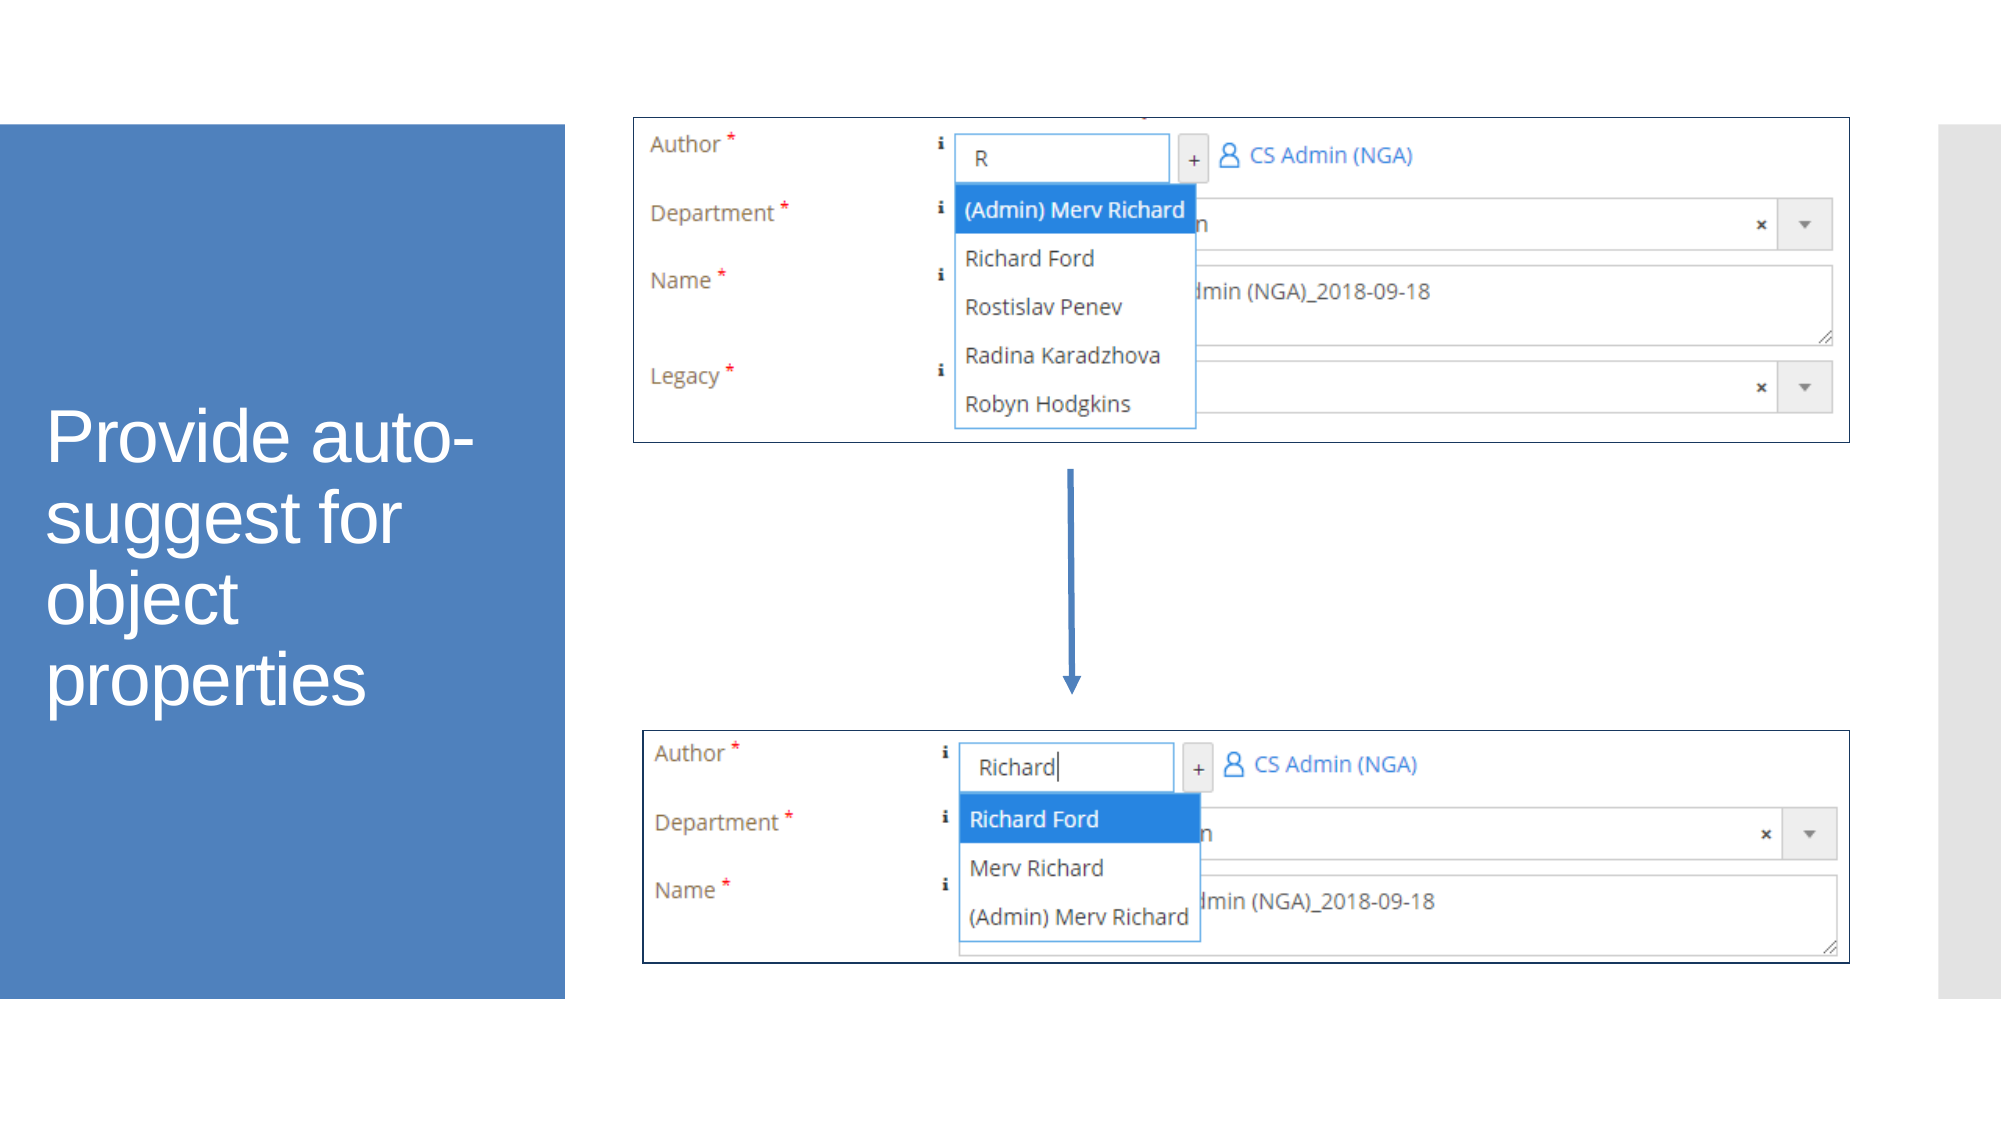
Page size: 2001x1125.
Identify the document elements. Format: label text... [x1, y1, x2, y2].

picture [643, 730, 1849, 963]
title Provide auto-suggest for object properties [30, 182, 555, 938]
picture [634, 117, 1849, 442]
